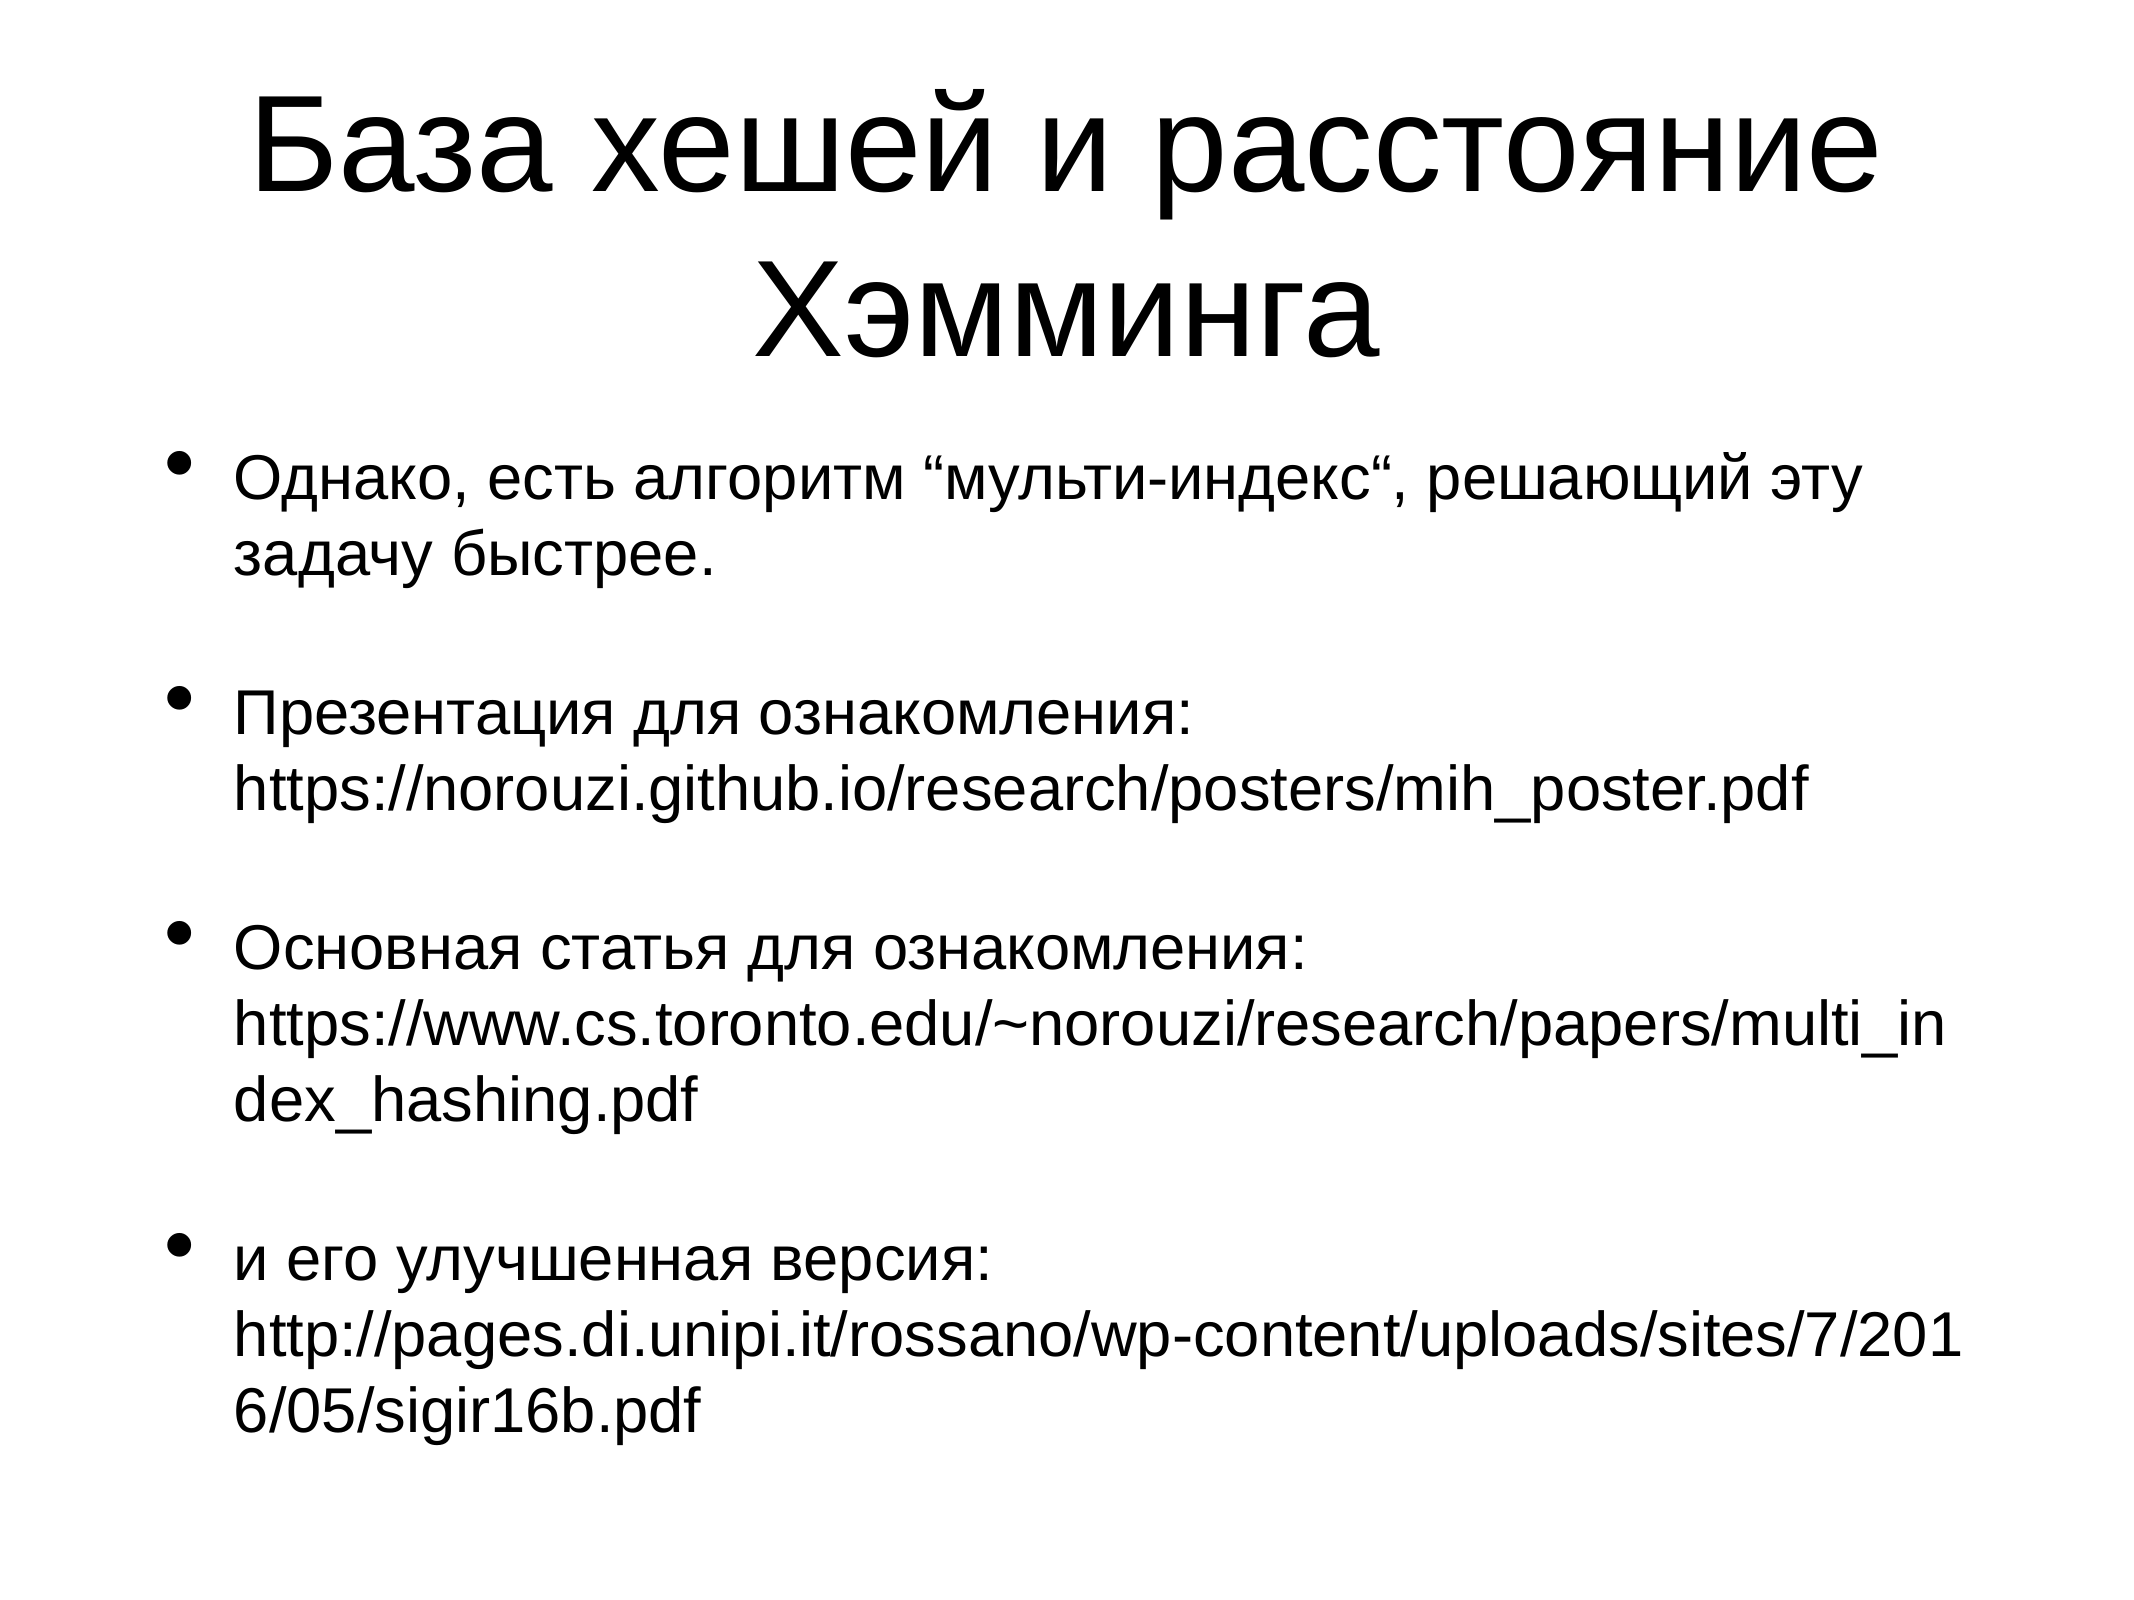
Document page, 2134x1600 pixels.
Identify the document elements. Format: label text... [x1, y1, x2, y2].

list Однако, есть алгоритм “мульти-индекс“, решающий эту задачу быстрее. Презентация для ознакомления: https://norouzi.github.io/research/posters/mih_poster.pdf Основная статья для ознакомления: https://www.cs.toronto.edu/~norouzi/research/papers/multi_index_hashing.pdf и его улучшенная версия: http://pages.di.unipi.it/rossano/wp-content/uploads/sites/7/2016/05/sigir16b.pdf [155, 424, 1978, 1457]
title База хешей и расстояние Хэмминга [155, 41, 1978, 397]
